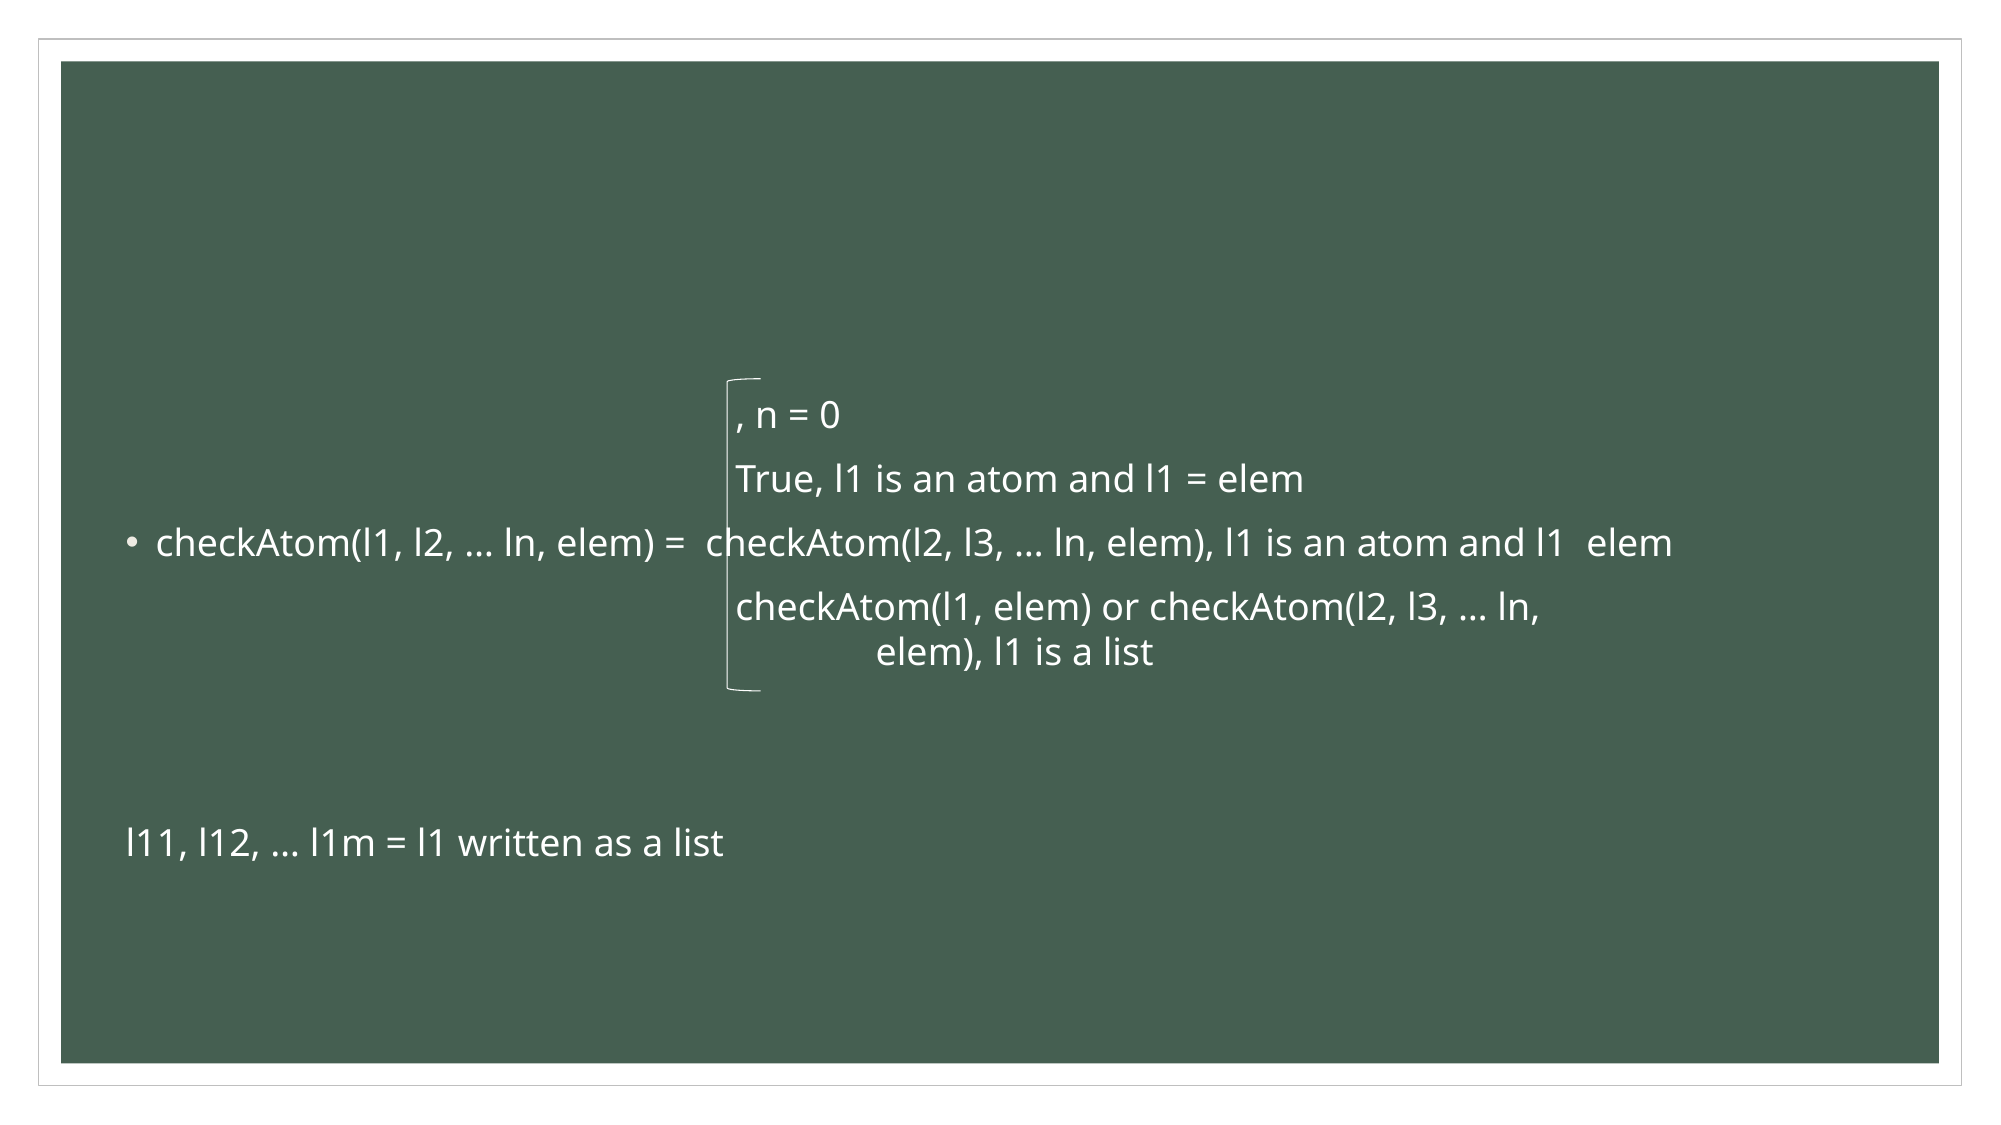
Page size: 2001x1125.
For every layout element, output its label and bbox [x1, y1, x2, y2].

text_box [726, 378, 761, 692]
